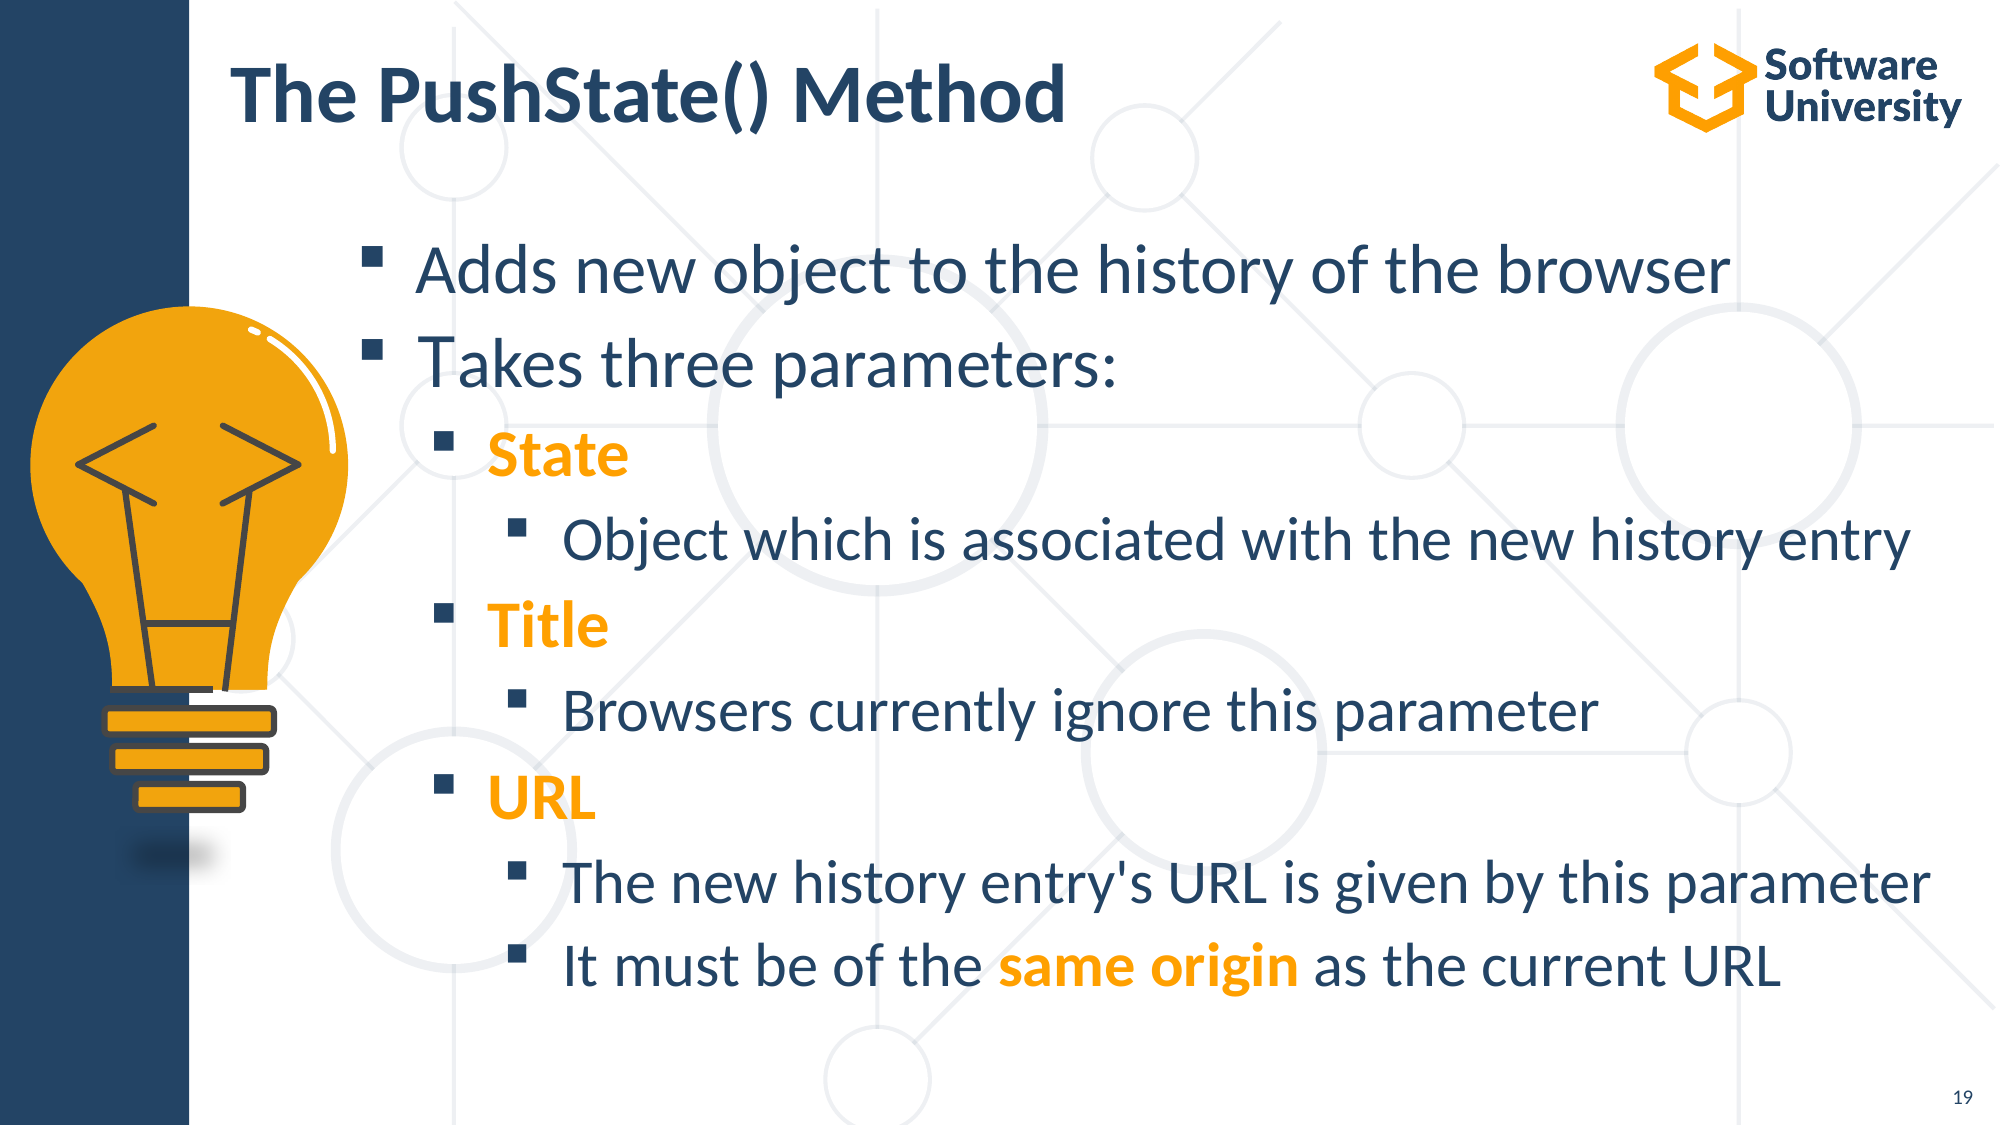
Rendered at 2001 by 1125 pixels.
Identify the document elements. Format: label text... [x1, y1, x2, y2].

list Adds new object to the history of the browser Takes three parameters: State Object which is associated with the new history entry Title Browsers currently ignore this parameter URL The new history entry's URL is given by this parameter It must be of the same origin as the current URL [338, 217, 2000, 1125]
title The PushState() Method [212, 16, 1628, 162]
picture [1641, 31, 1973, 145]
